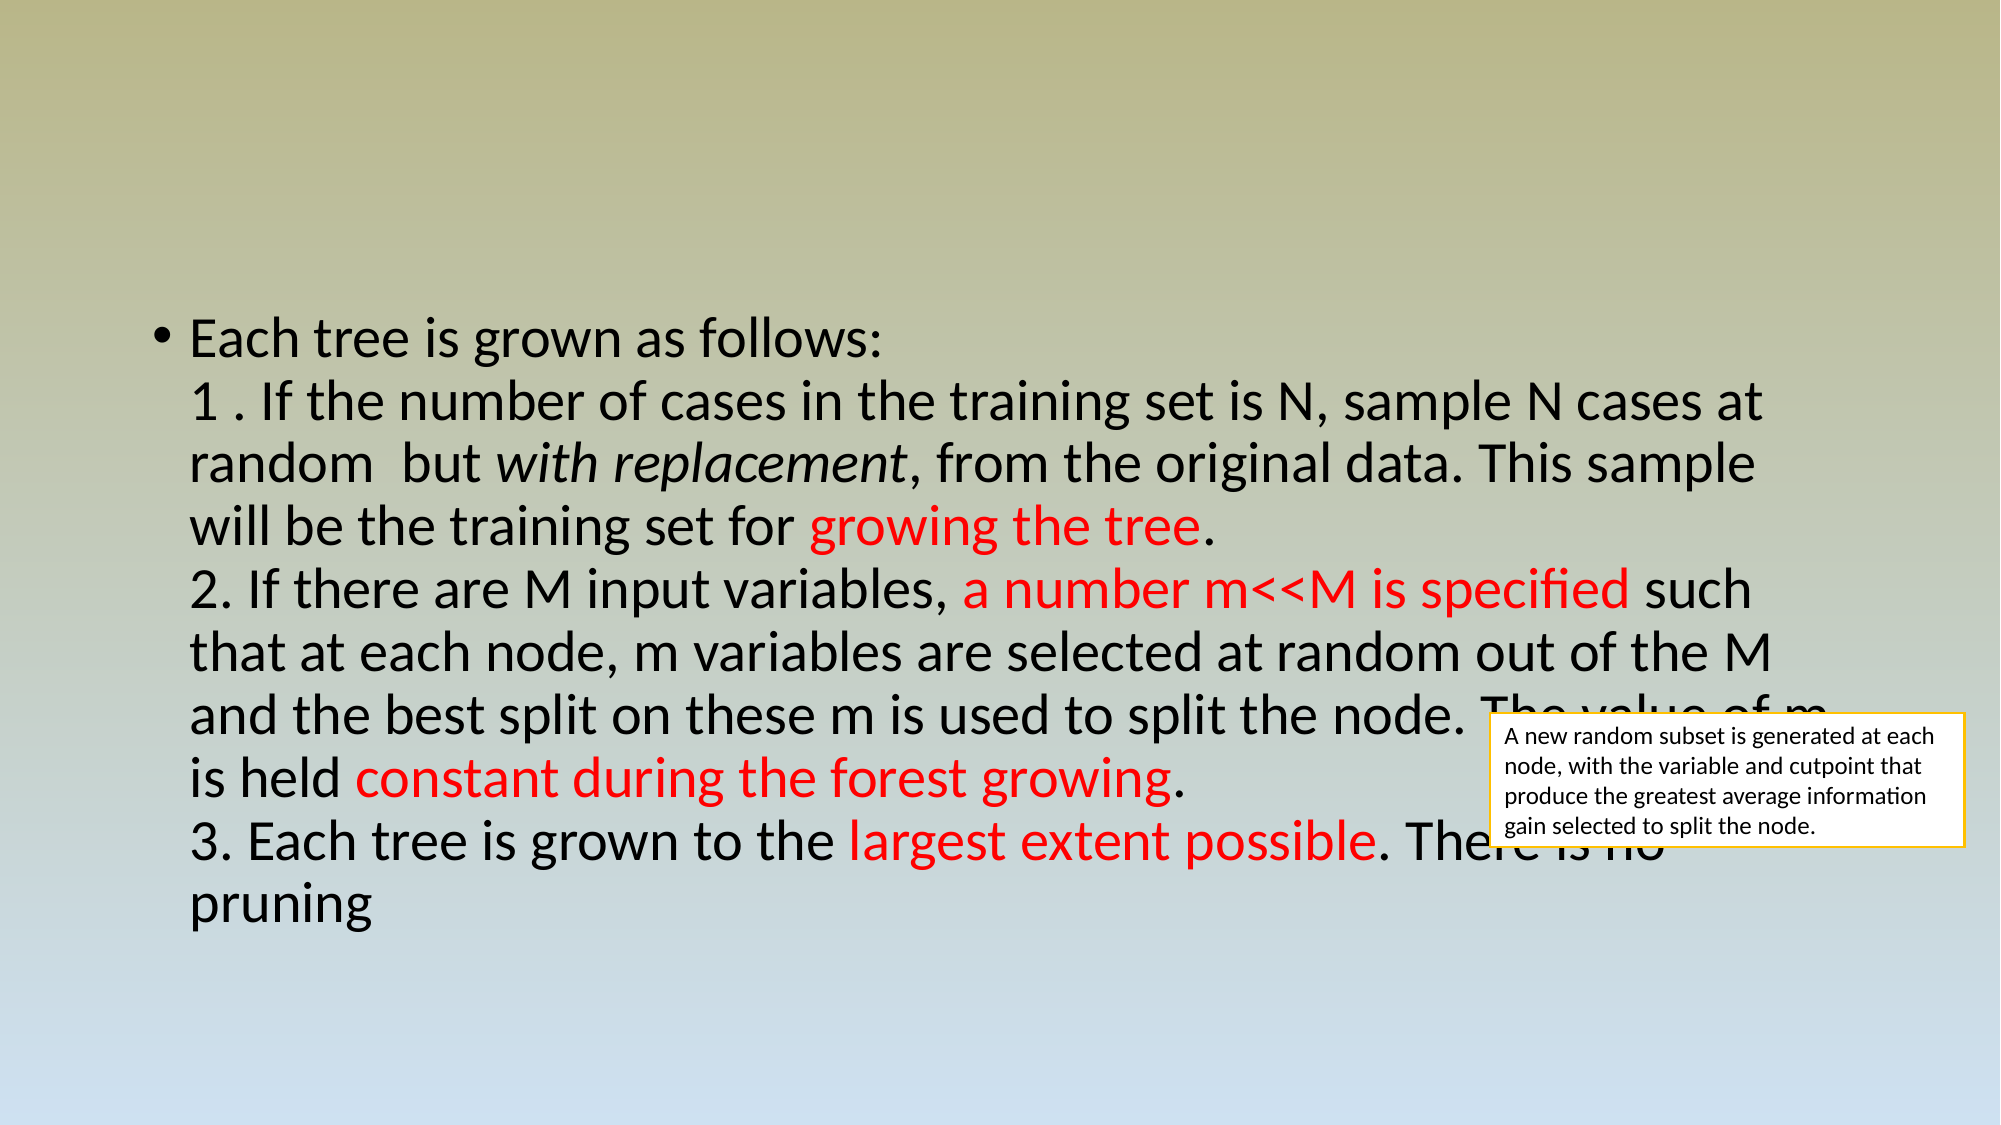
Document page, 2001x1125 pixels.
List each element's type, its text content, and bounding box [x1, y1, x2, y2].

text_box A new random subset is generated at each node, with the variable and cutpoint that produce the greatest average information gain selected to split the node. [1489, 712, 1966, 848]
list Each tree is grown as follows: 1 . If the number of cases in the training set is N, sample N cases at random ­ but with replacement, from the original data. This sample will be the training set for growing the tree. 2. If there are M input variables, a number m<<M is specified such that at each node, m variables are selected at random out of the M and the best split on these m is used to split the node. The value of m is held constant during the forest growing. 3. Each tree is grown to the largest extent possible. There is no pruning [137, 299, 1863, 1014]
